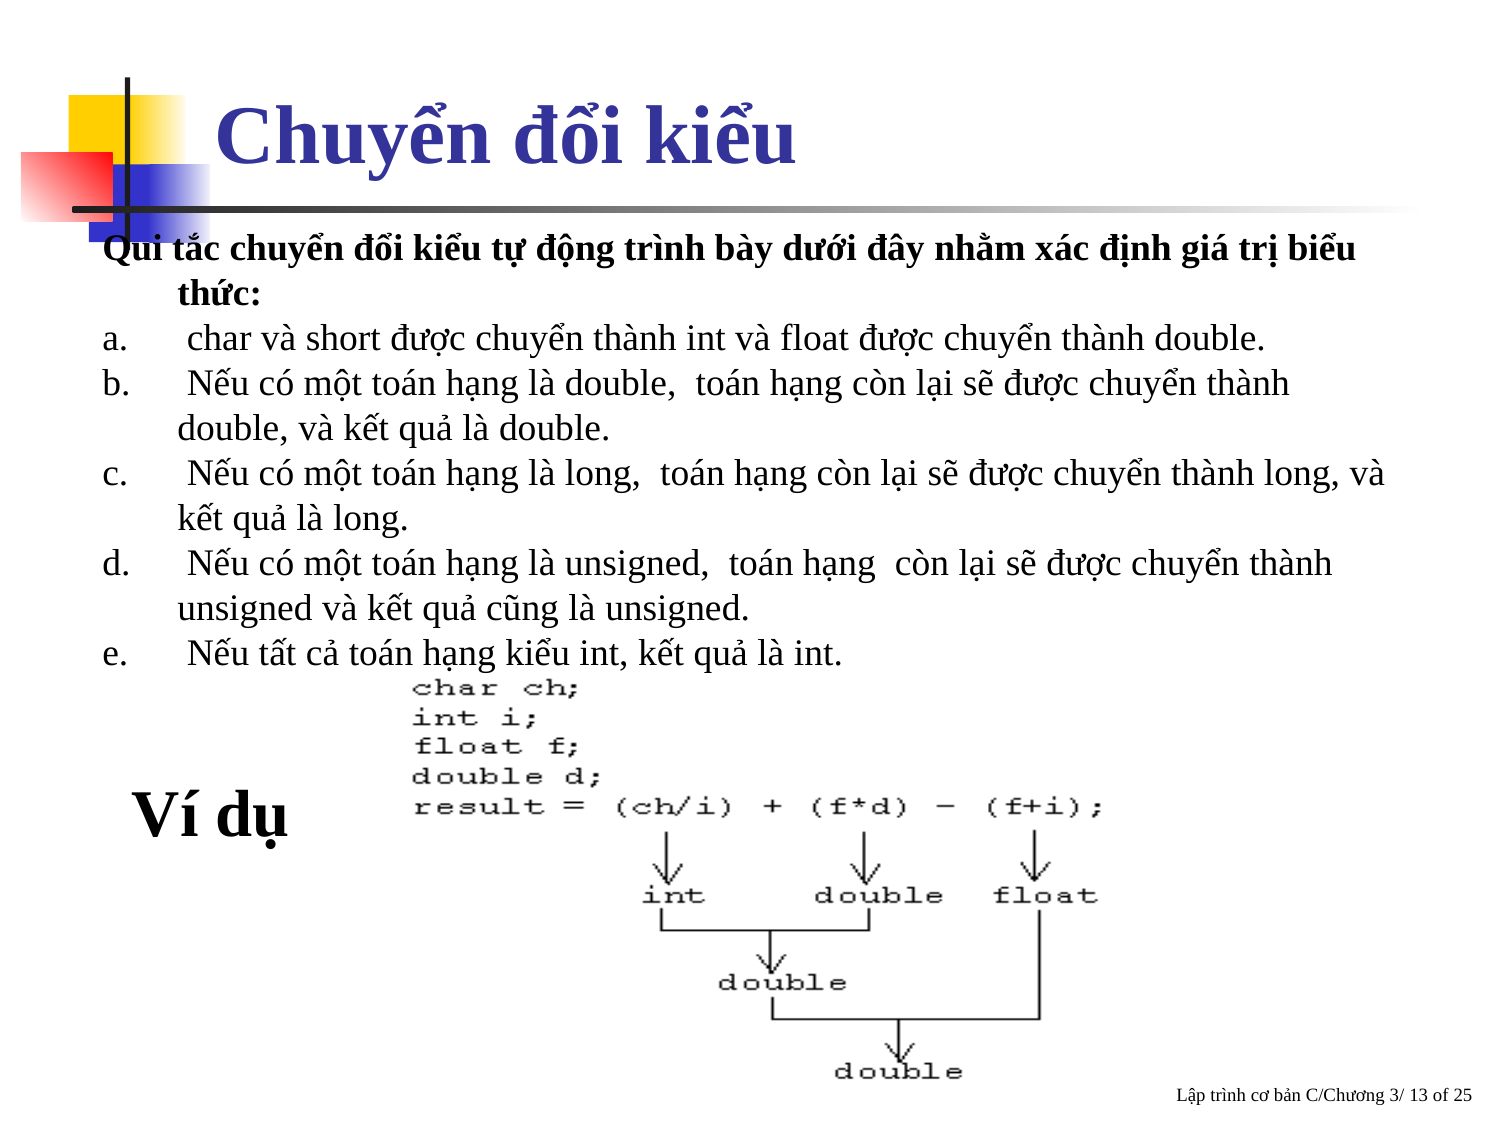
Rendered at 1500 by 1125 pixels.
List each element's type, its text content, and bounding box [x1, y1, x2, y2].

text_box Qui tắc chuyển đổi kiểu tự động trình bày dưới đây nhằm xác định giá trị biểu thức: char và short được chuyển thành int và float được chuyển thành double. Nếu có một toán hạng là double, toán hạng còn lại sẽ được chuyển thành double, và kết quả là double. Nếu có một toán hạng là long, toán hạng còn lại sẽ được chuyển thành long, và kết quả là long. Nếu có một toán hạng là unsigned, toán hạng còn lại sẽ được chuyển thành unsigned và kết quả cũng là unsigned. Nếu tất cả toán hạng kiểu int, kết quả là int. [87, 215, 1413, 680]
text_box Chuyển đổi kiểu [199, 62, 1175, 188]
footer Lập trình cơ bản C/Chương 3/ 13 of 25 [574, 1037, 1488, 1113]
text_box Ví dụ [99, 762, 313, 858]
picture [399, 674, 1113, 1088]
